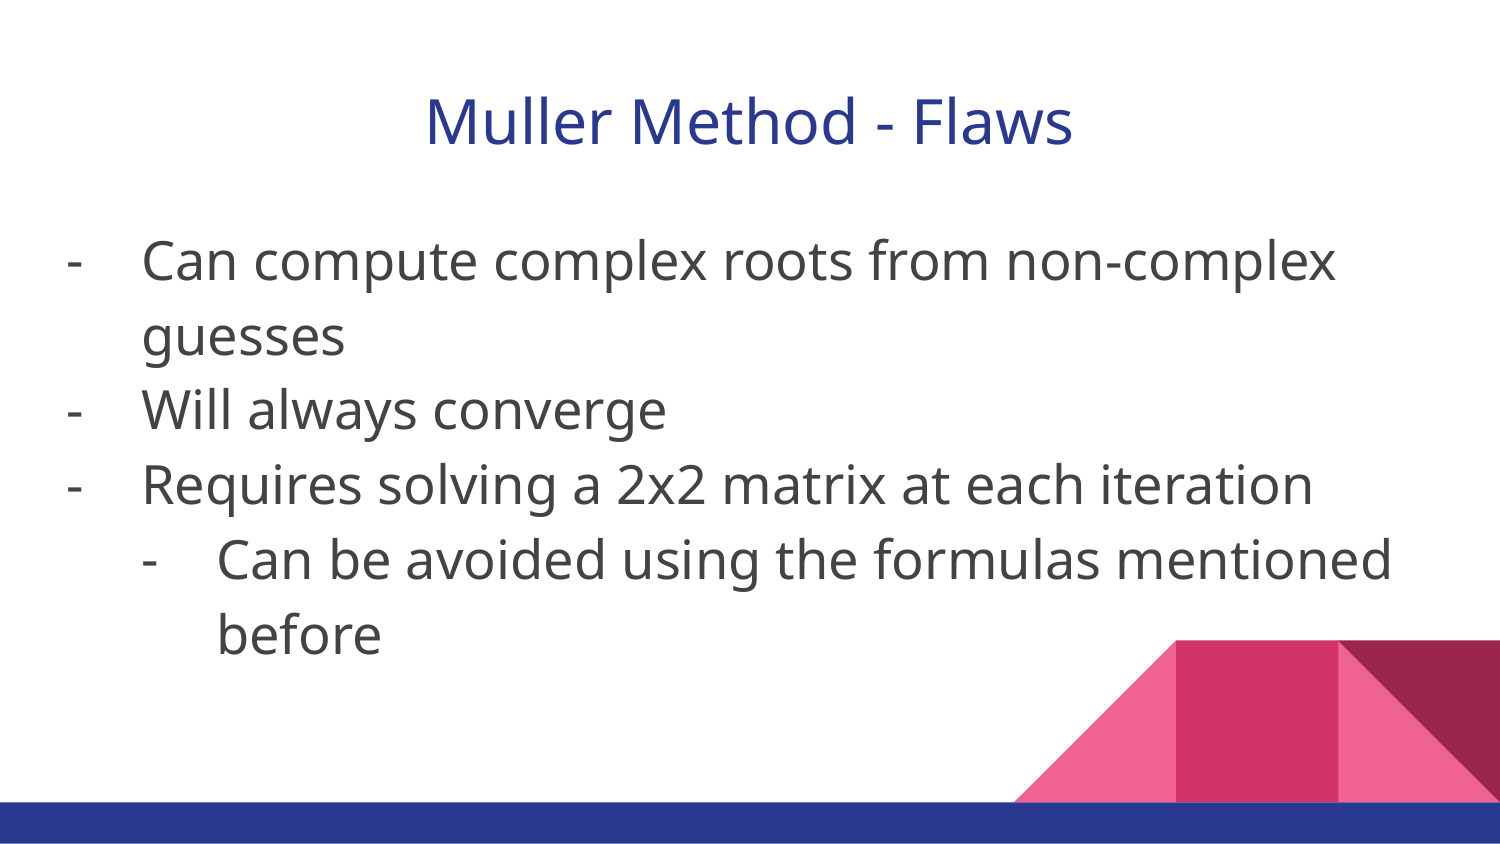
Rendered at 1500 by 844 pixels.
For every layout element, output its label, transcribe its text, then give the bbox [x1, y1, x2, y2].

list Can compute complex roots from non-complex guesses Will always converge Requires solving a 2x2 matrix at each iteration Can be avoided using the formulas mentioned before [51, 201, 1449, 750]
title Muller Method - Flaws [51, 67, 1449, 167]
